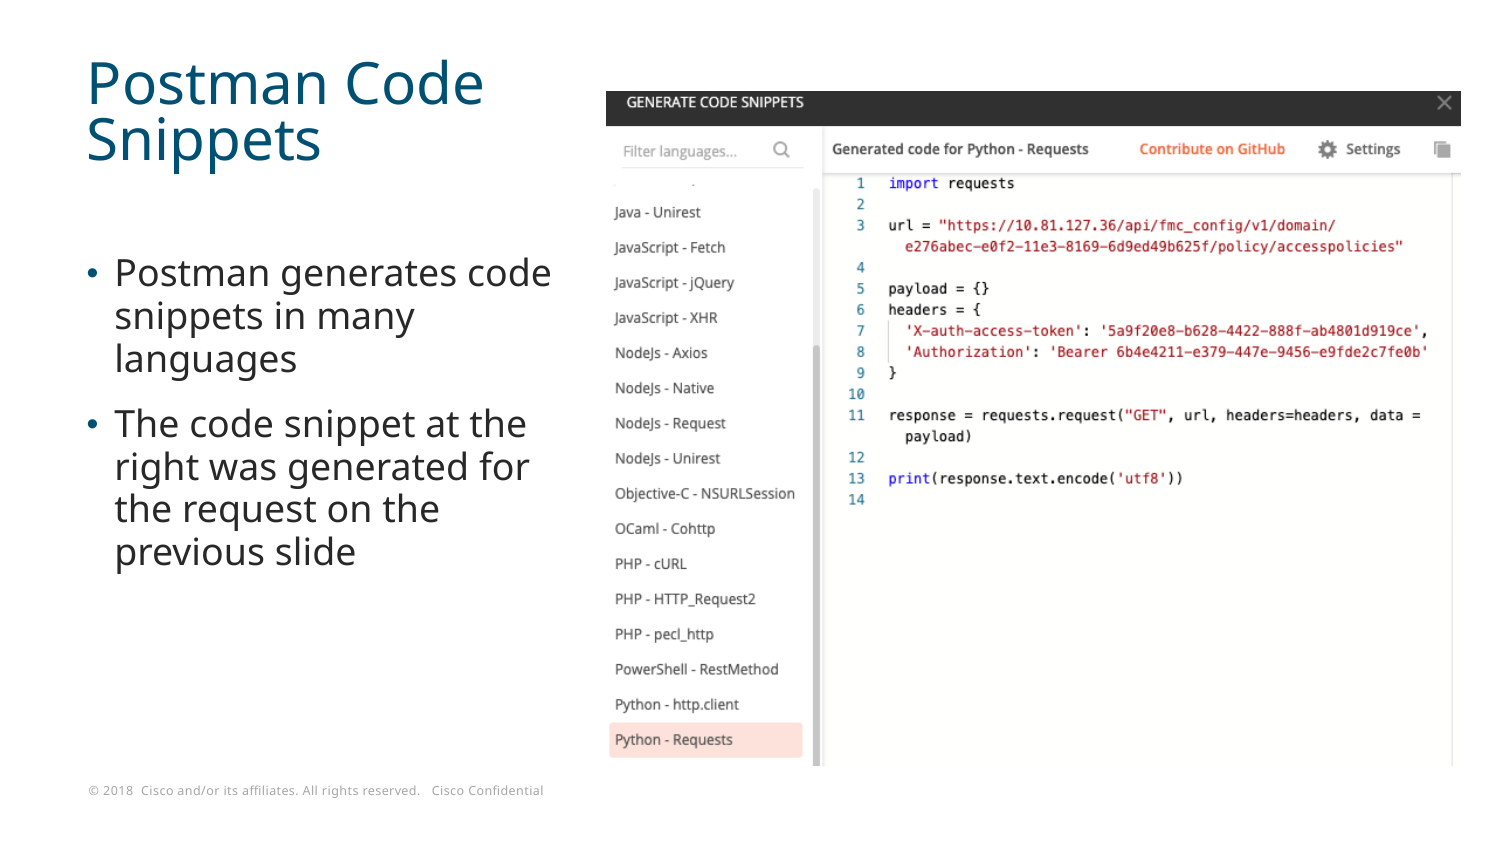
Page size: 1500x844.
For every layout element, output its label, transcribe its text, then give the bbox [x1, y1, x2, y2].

title Postman Code Snippets [71, 55, 657, 176]
text_box Postman generates code snippets in many languages The code snippet at the right was generated for the request on the previous slide [71, 245, 586, 766]
picture [605, 91, 1462, 766]
